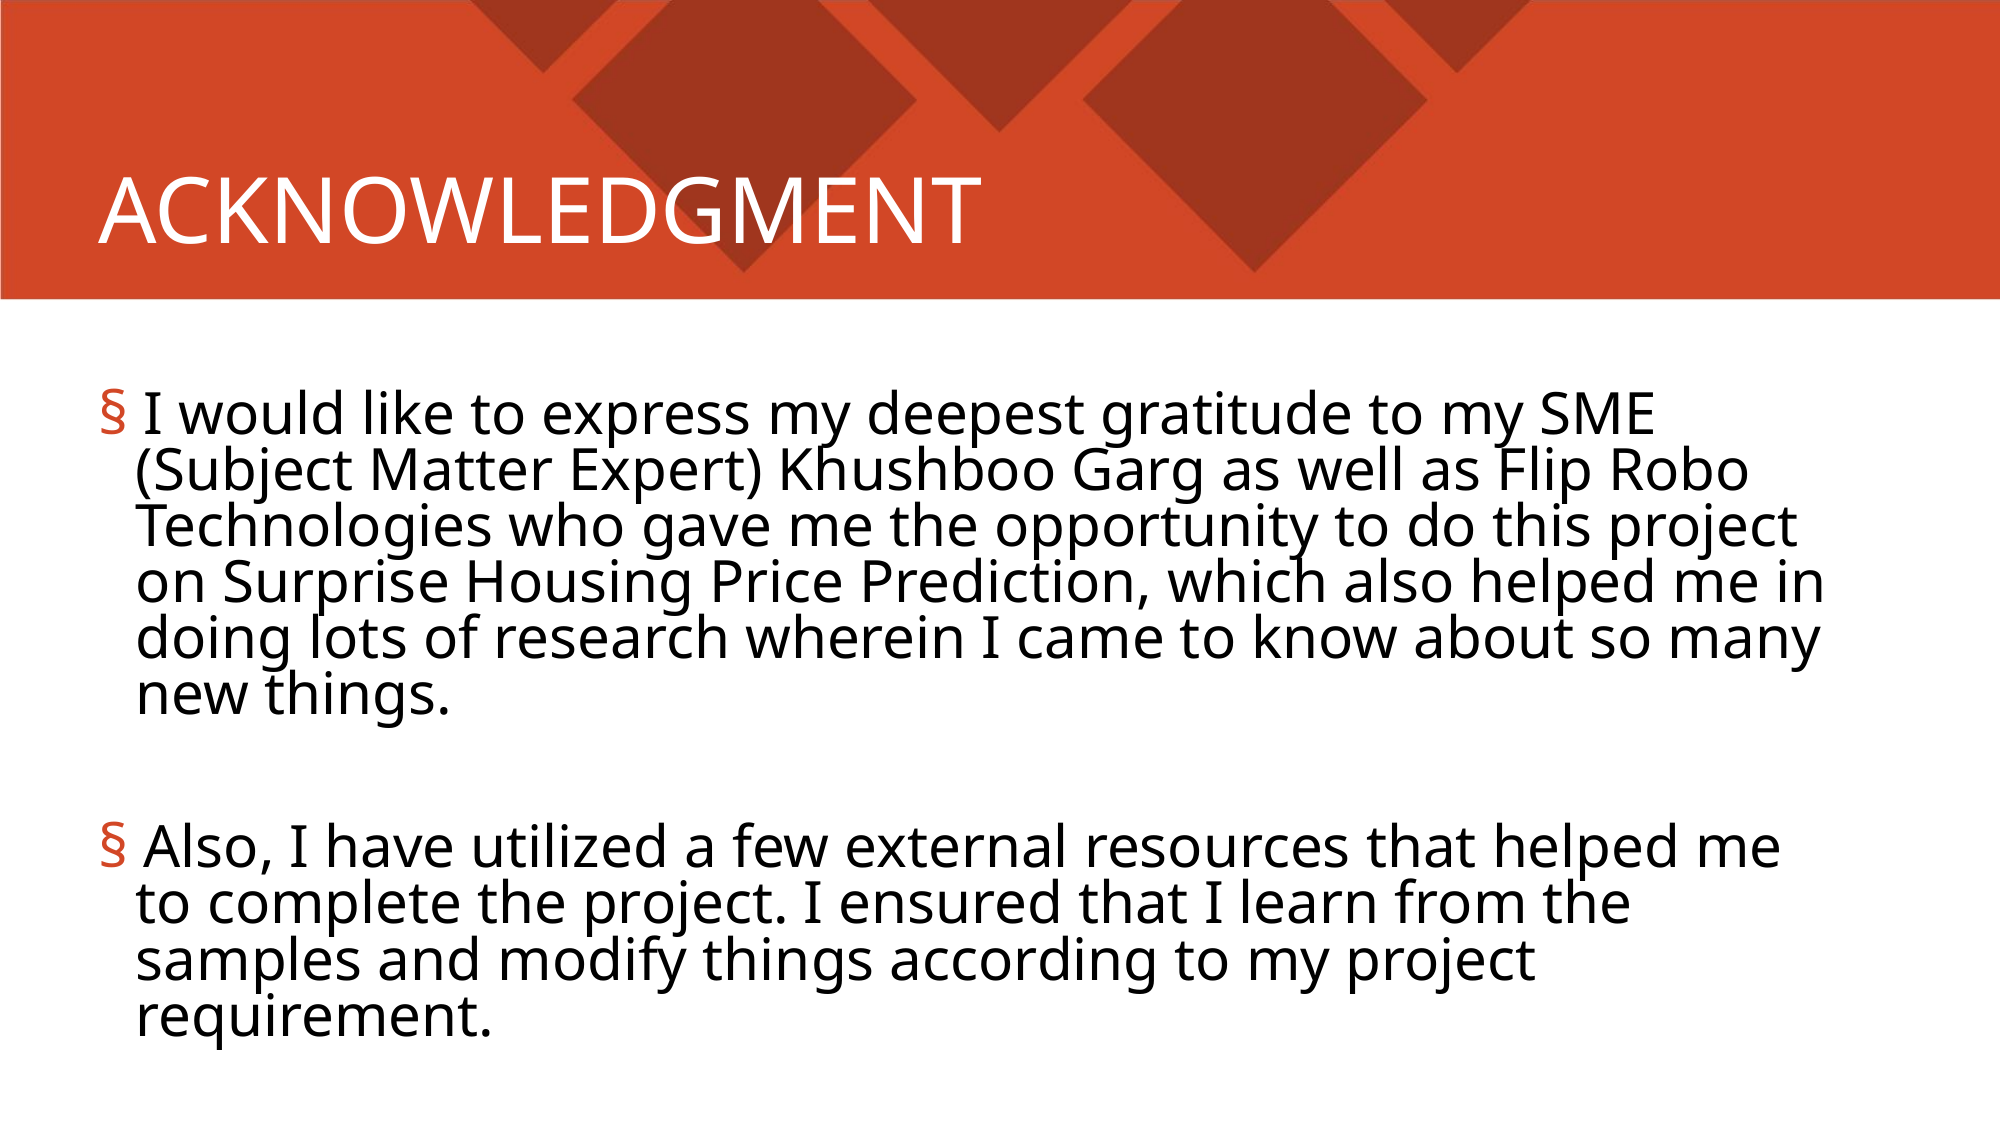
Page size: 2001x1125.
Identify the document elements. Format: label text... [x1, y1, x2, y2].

text_box § Also, I have utilized a few external resources that helped me [98, 808, 1855, 880]
text_box (Subject Matter Expert) Khushboo Garg as well as Flip Robo [135, 430, 1827, 486]
text_box [0, 0, 2000, 1125]
text_box new things. [135, 654, 480, 727]
text_box doing lots of research wherein I came to know about so many [135, 598, 1910, 671]
text_box ACKNOWLEDGMENT [98, 149, 1036, 262]
text_box Technologies who gave me the opportunity to do this project on Surprise Housing Price Prediction, which also helped me in [135, 486, 1889, 598]
text_box § I would like to express my deepest gratitude to my SME [98, 374, 1704, 447]
text_box samples and modify things according to my project requirement. [135, 920, 1620, 1048]
text_box to complete the project. I ensured that I learn from the [135, 864, 1701, 936]
